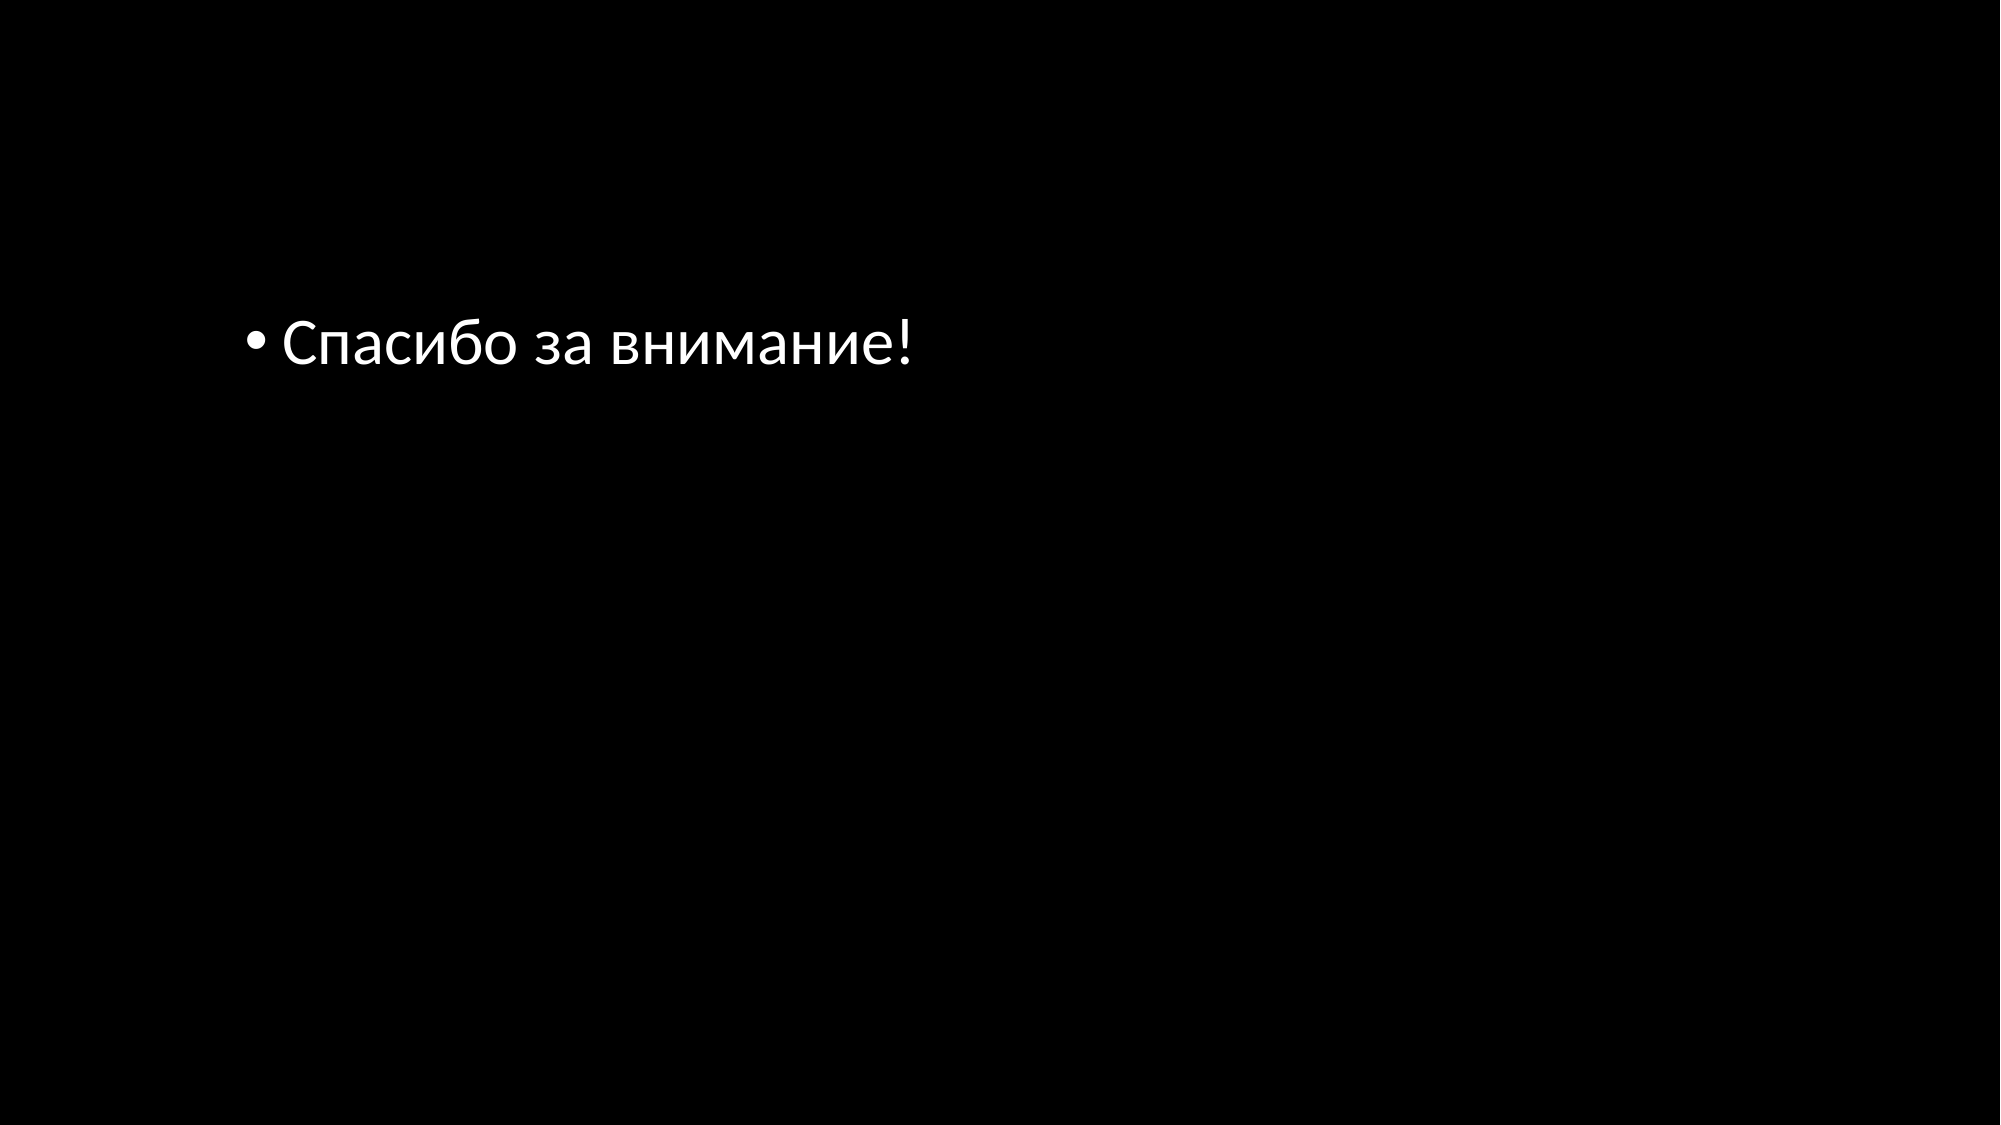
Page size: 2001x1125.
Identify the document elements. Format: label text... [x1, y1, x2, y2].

list Спасибо за внимание! [229, 299, 1863, 1014]
